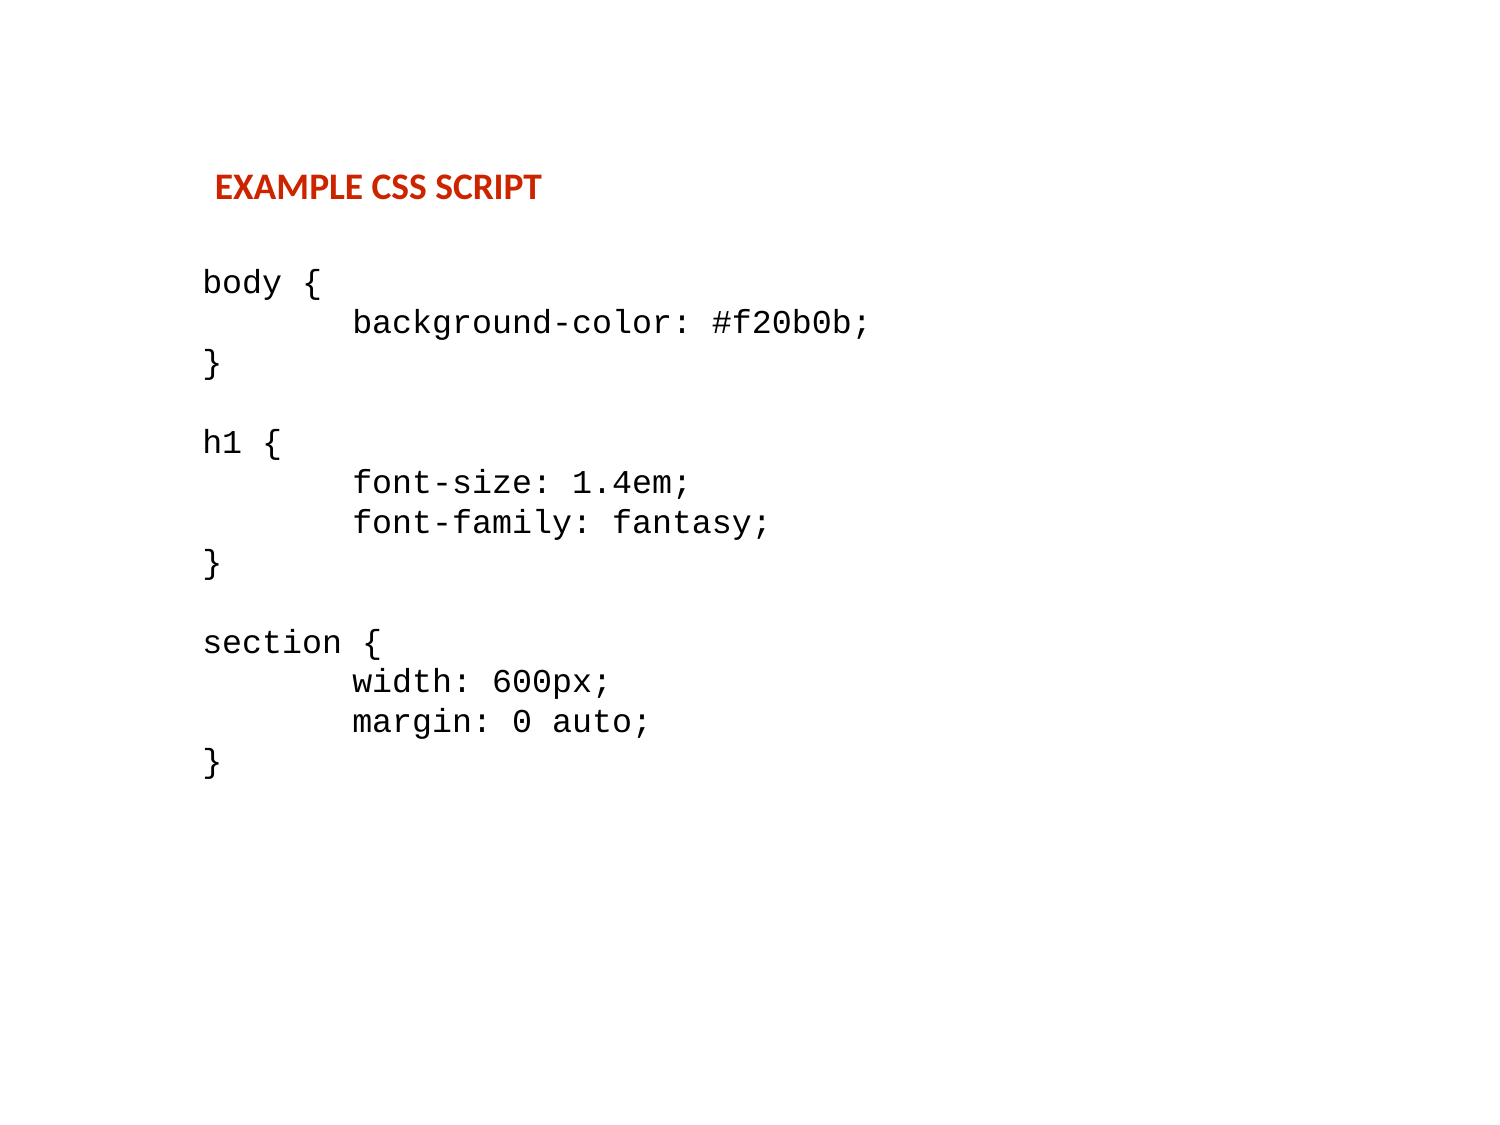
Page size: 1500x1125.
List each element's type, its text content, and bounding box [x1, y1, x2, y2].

text_box EXAMPLE CSS SCRIPT [200, 154, 558, 215]
text_box body { background-color: #f20b0b; } h1 { font-size: 1.4em; font-family: fantasy; } section { width: 600px; margin: 0 auto; } [187, 253, 1349, 787]
